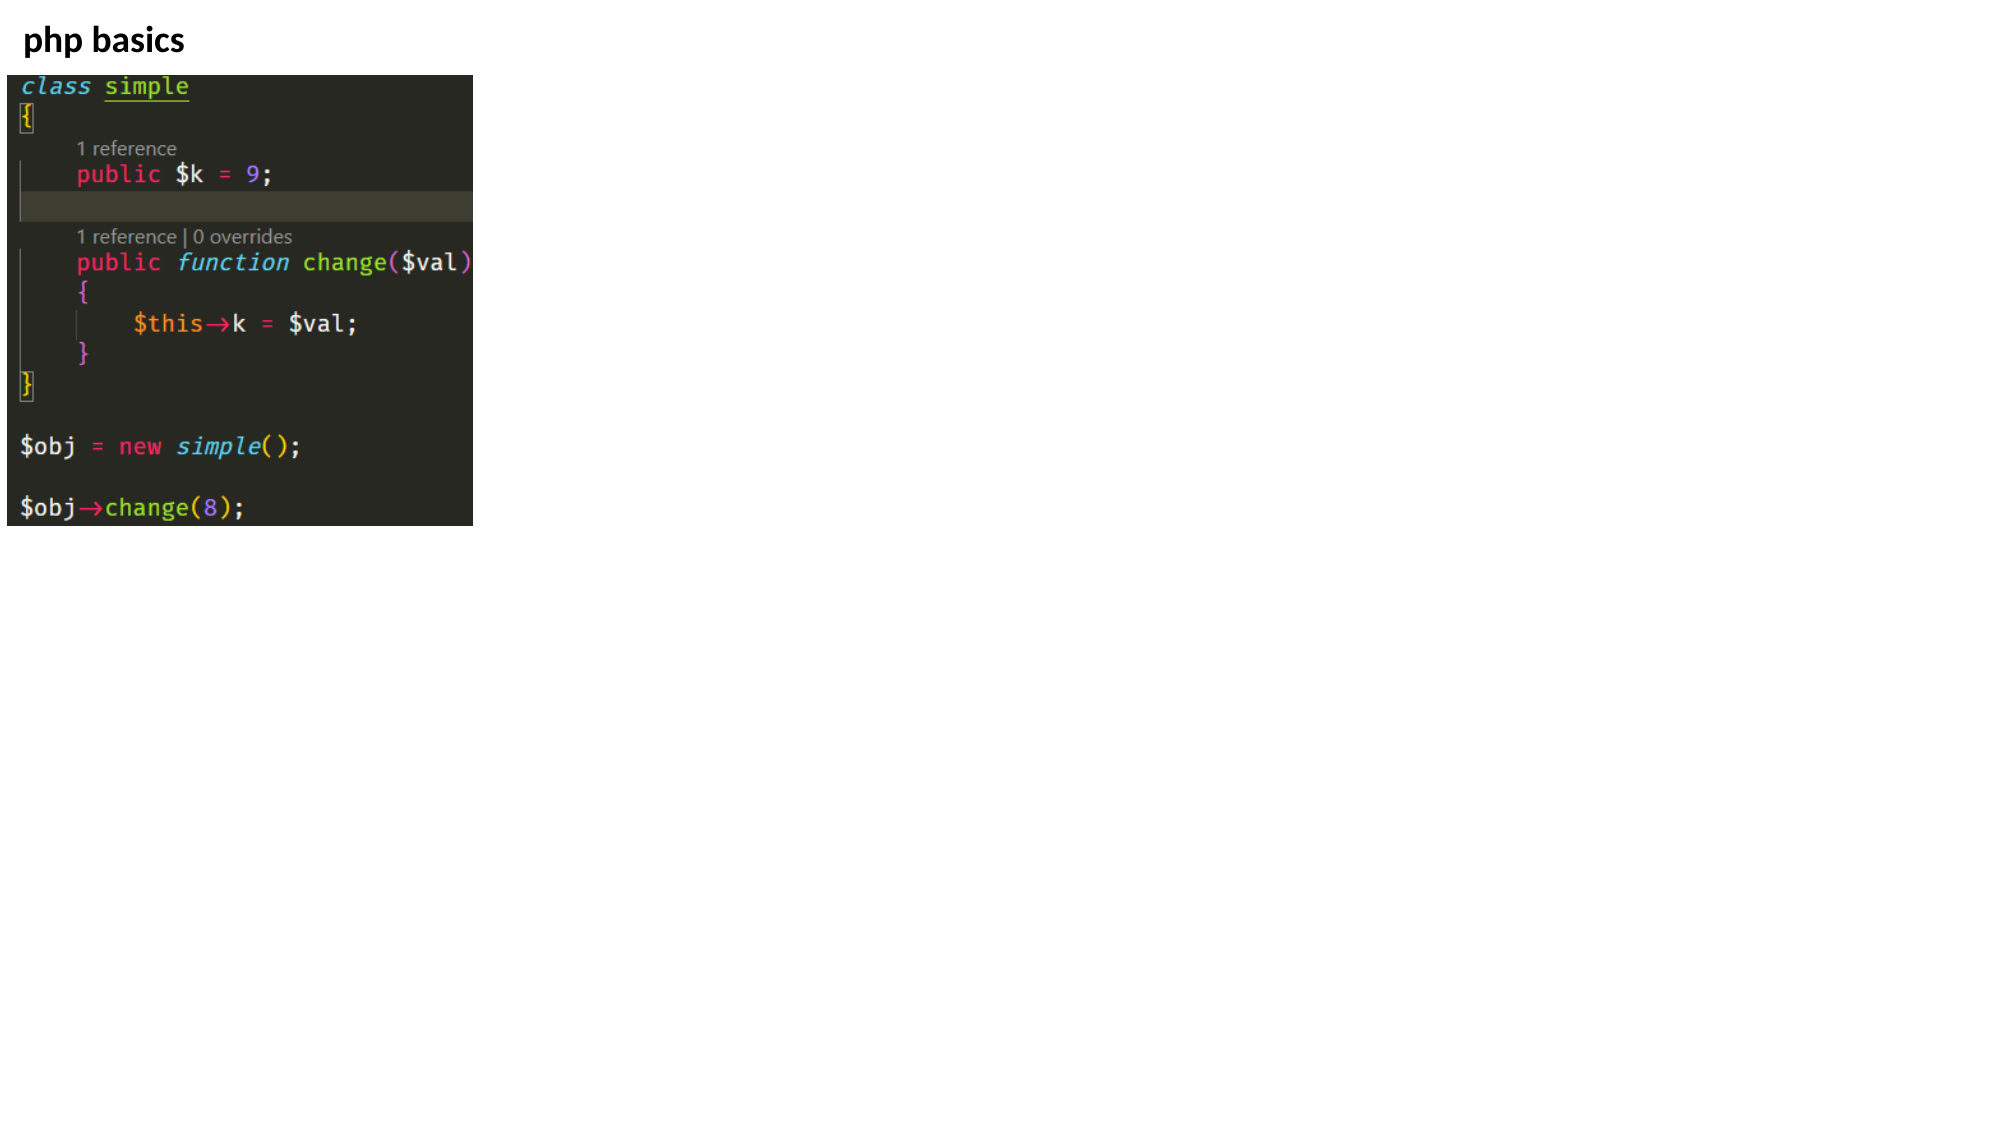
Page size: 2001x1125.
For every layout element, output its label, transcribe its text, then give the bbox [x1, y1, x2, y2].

picture [7, 75, 473, 526]
text_box php basics [8, 7, 201, 68]
